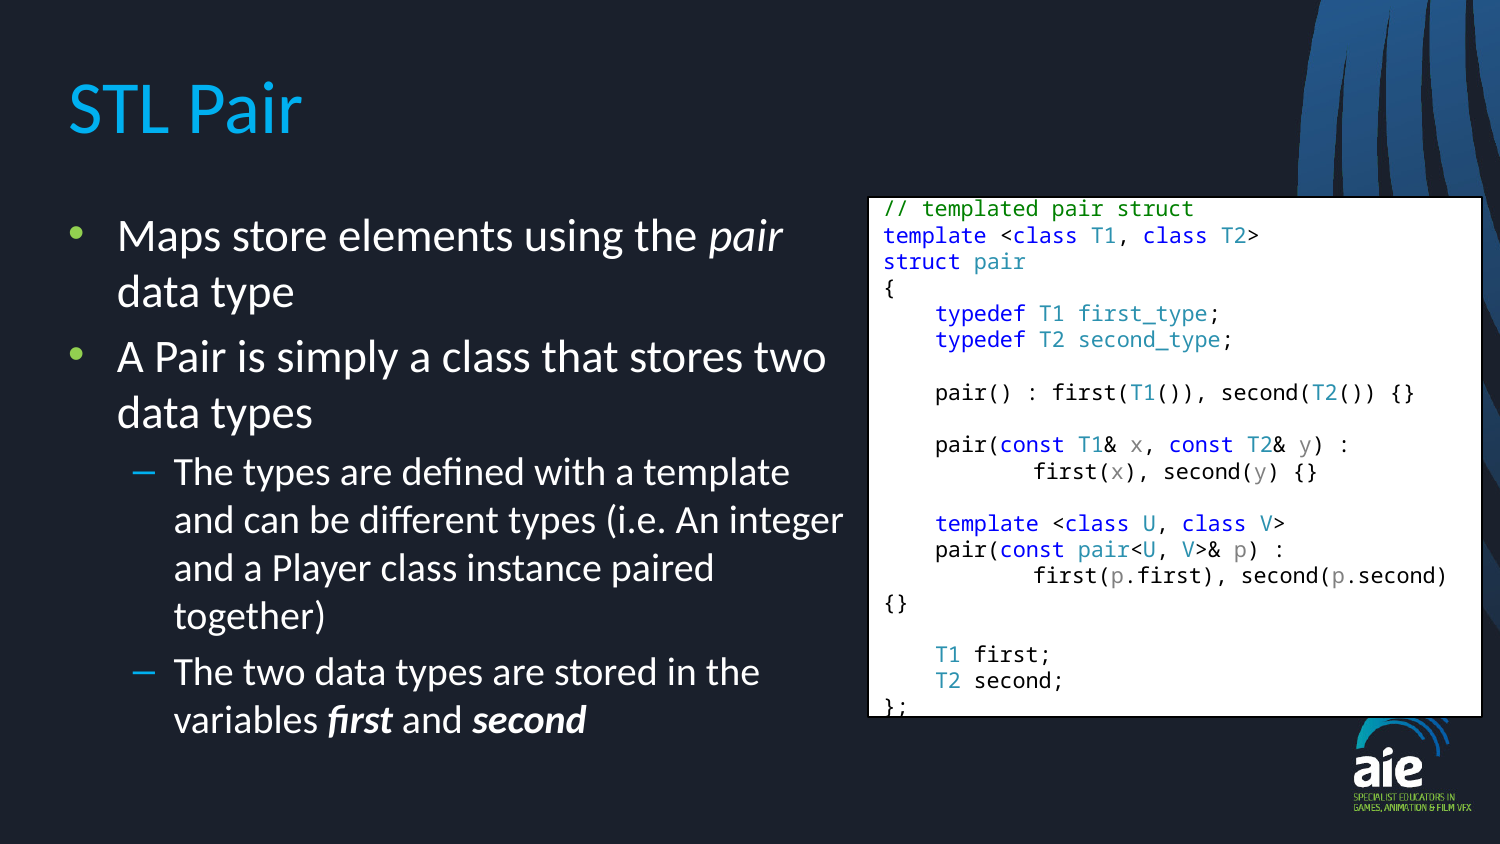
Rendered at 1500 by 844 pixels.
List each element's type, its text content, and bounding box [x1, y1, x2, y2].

picture [0, 0, 1500, 844]
text_box // templated pair struct template <class T1, class T2> struct pair { typedef T1 first_type; typedef T2 second_type; pair() : first(T1()), second(T2()) {} pair(const T1& x, const T2& y) : first(x), second(y) {} template <class U, class V> pair(const pair<U, V>& p) : first(p.first), second(p.second) {} T1 first; T2 second; }; [866, 195, 1484, 719]
list Maps store elements using the pair data type A Pair is simply a class that stores two data types The types are defined with a template and can be different types (i.e. An integer and a Player class instance paired together) The two data types are stored in the variables first and second [53, 197, 869, 753]
title STL Pair [53, 33, 1425, 175]
